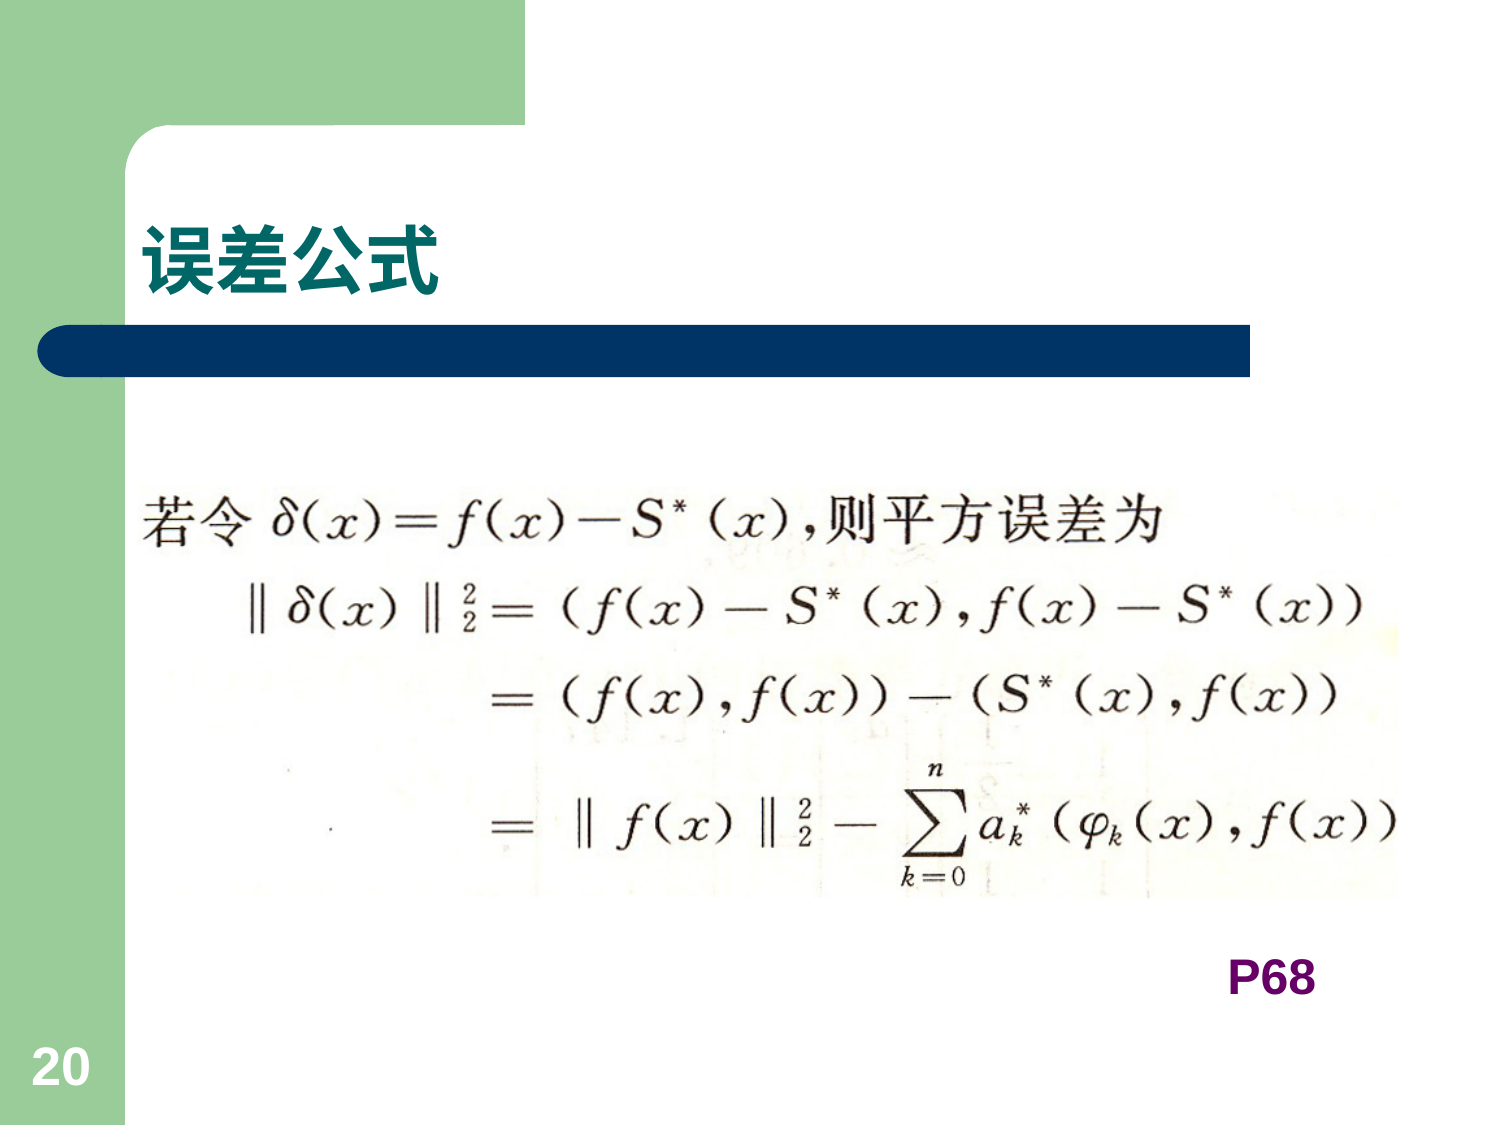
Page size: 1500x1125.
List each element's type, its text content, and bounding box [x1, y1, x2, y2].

text_box P68 [1212, 937, 1363, 1013]
picture [137, 485, 1401, 901]
slide_number 20 [13, 1023, 111, 1105]
title 误差公式 [125, 125, 1425, 313]
